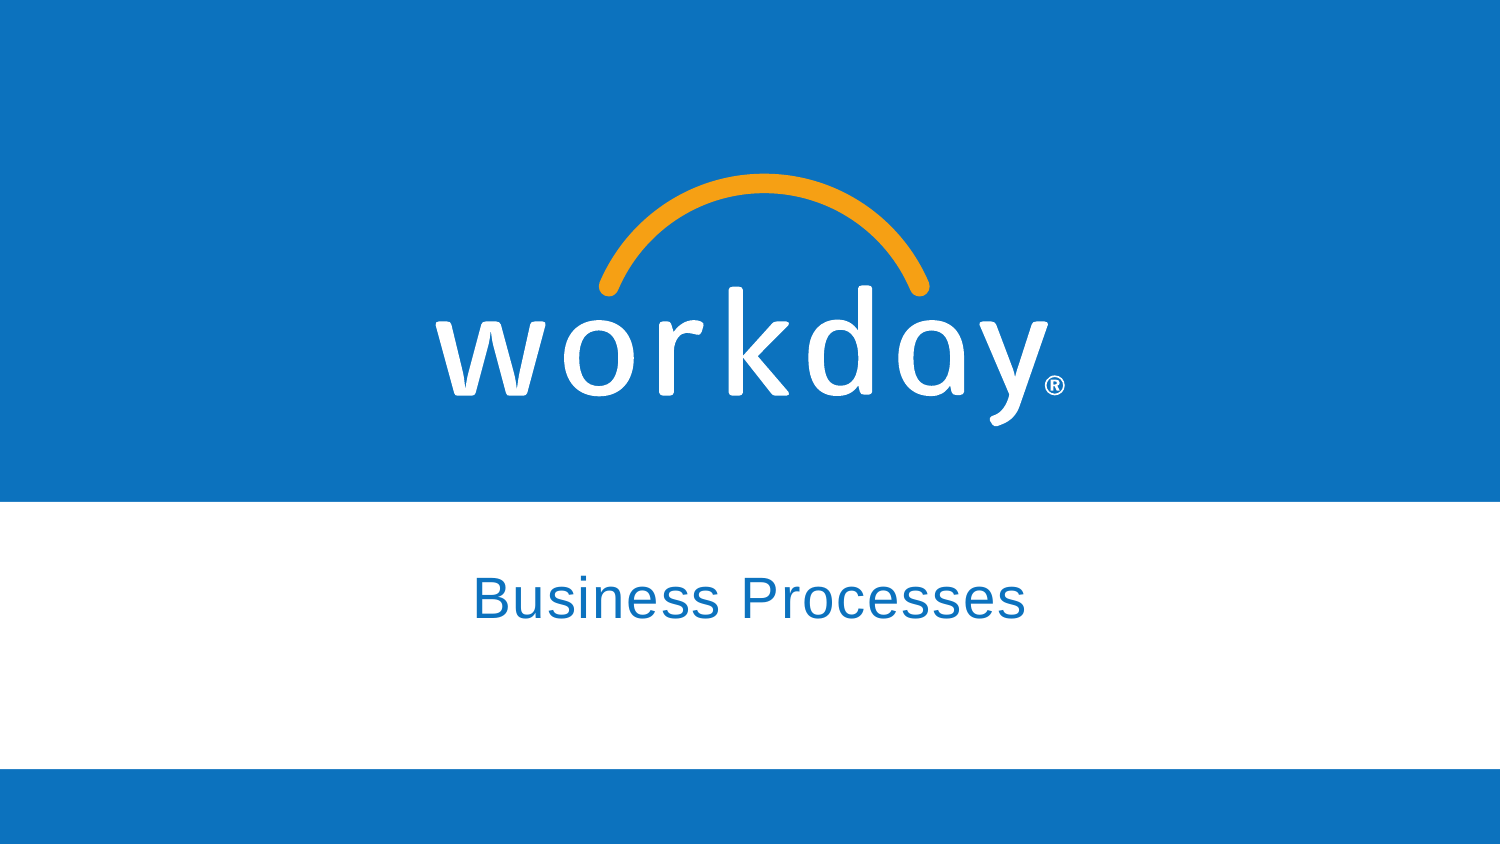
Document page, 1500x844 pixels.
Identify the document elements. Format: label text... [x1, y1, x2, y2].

title Business Processes [112, 504, 1388, 686]
